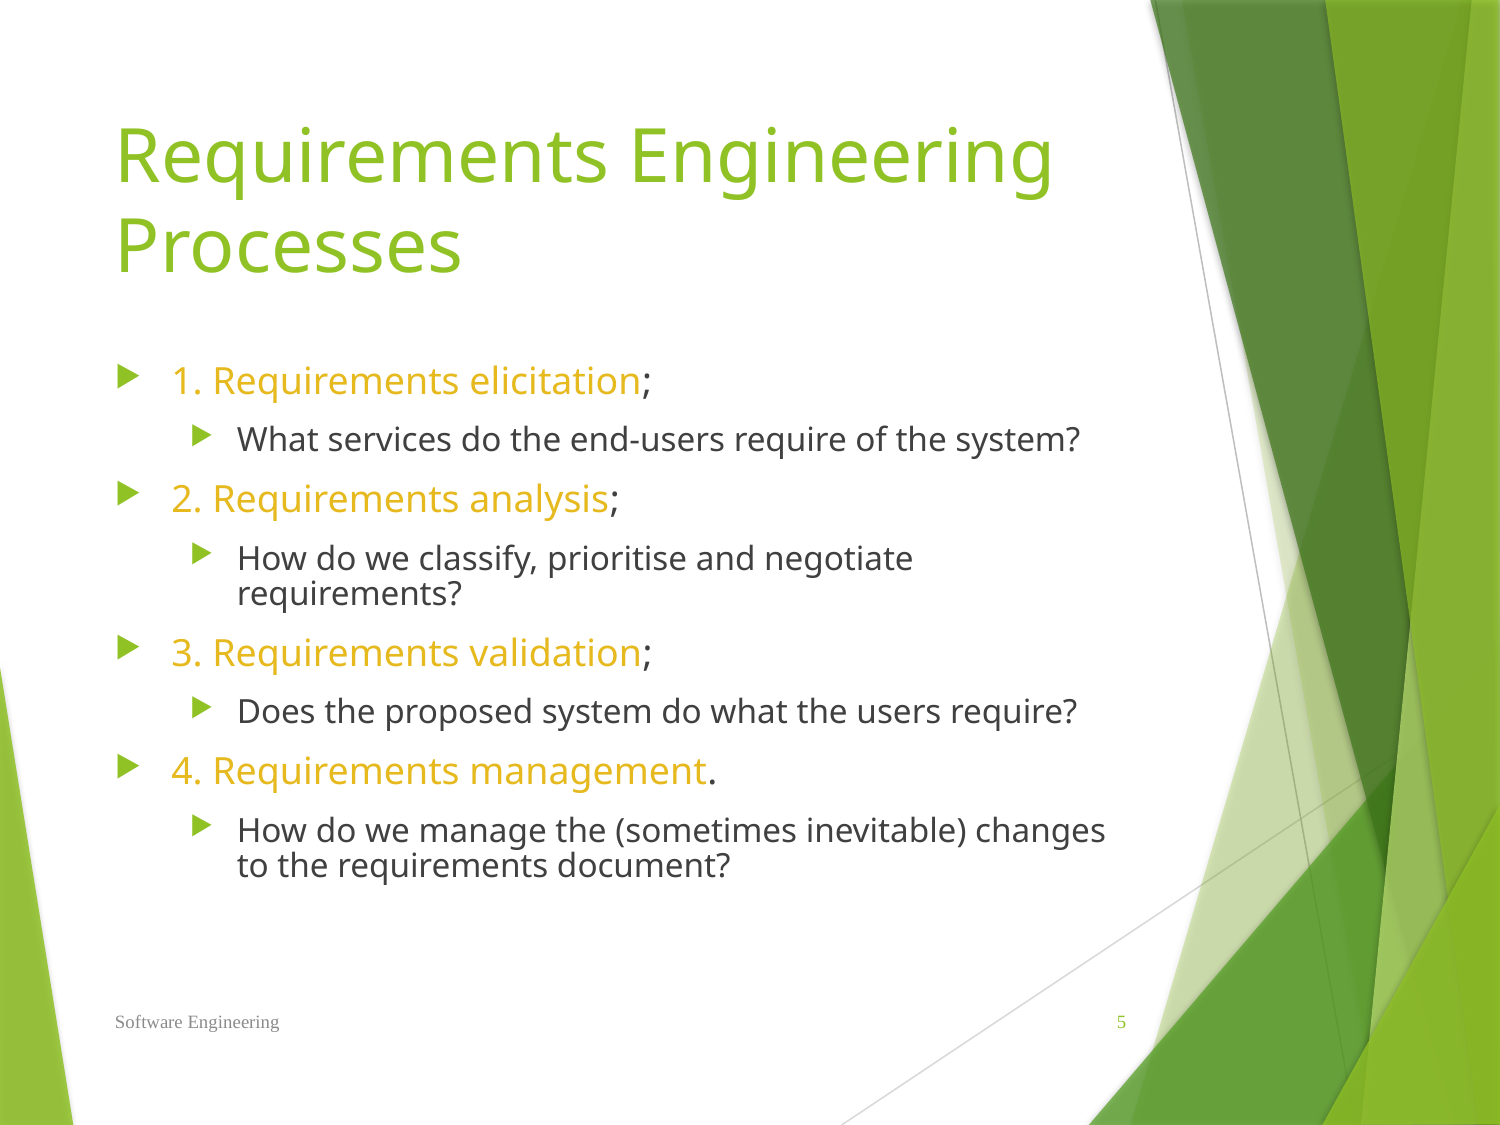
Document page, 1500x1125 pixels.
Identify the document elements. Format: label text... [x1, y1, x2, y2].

title Requirements Engineering Processes [99, 99, 1142, 317]
slide_number 5 [1057, 991, 1142, 1051]
list 1. Requirements elicitation; What services do the end-users require of the system? 2. Requirements analysis; How do we classify, prioritise and negotiate requirements? 3. Requirements validation; Does the proposed system do what the users require? 4. Requirements management. How do we manage the (sometimes inevitable) changes to the requirements document? [99, 354, 1142, 992]
footer Software Engineering [99, 991, 859, 1051]
